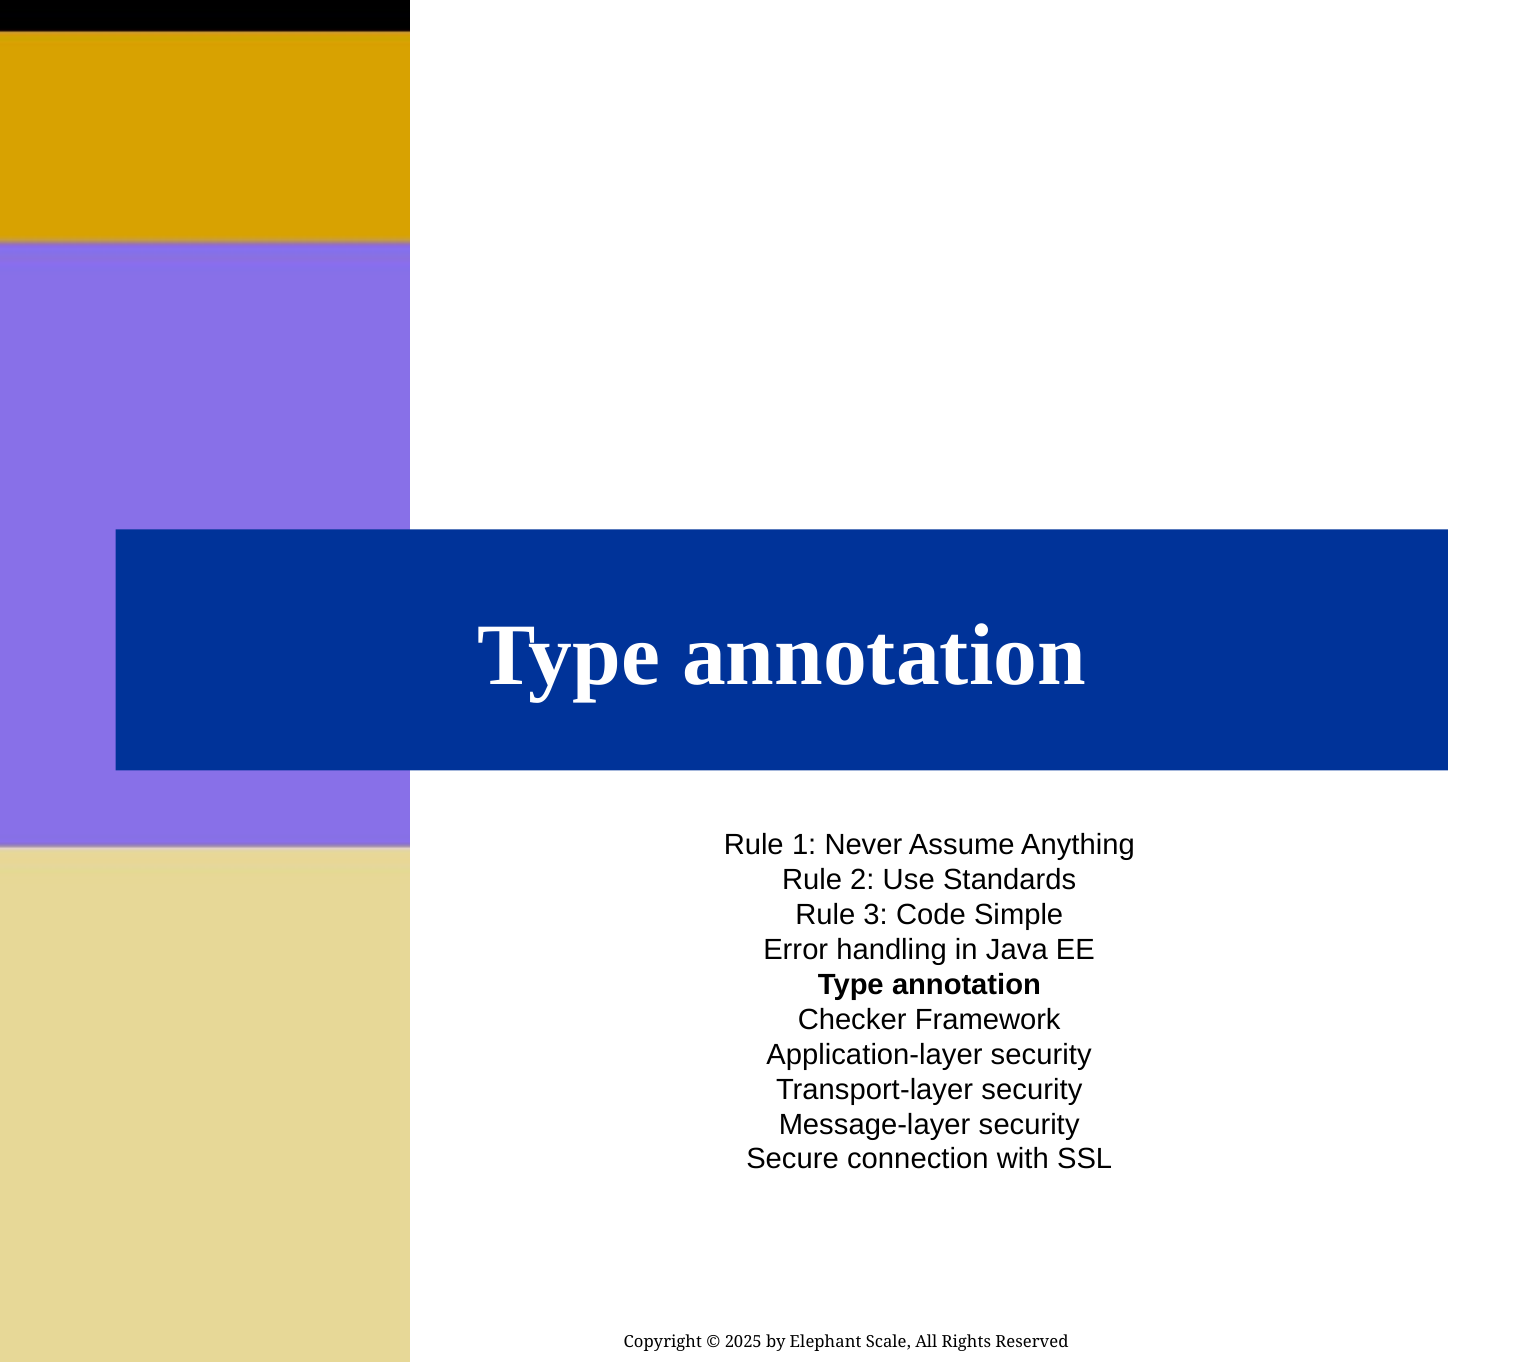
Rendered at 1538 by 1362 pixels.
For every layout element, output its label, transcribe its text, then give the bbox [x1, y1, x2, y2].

text_box Copyright © 2025 by Elephant Scale, All Rights Reserved [608, 1322, 1085, 1358]
picture [0, 0, 410, 1362]
title Type annotation [115, 529, 1449, 771]
subtitle Rule 1: Never Assume Anything Rule 2: Use Standards Rule 3: Code Simple Error handling in Java EE Type annotation Checker Framework Application-layer security Transport-layer security Message-layer security Secure connection with SSL [409, 817, 1450, 884]
